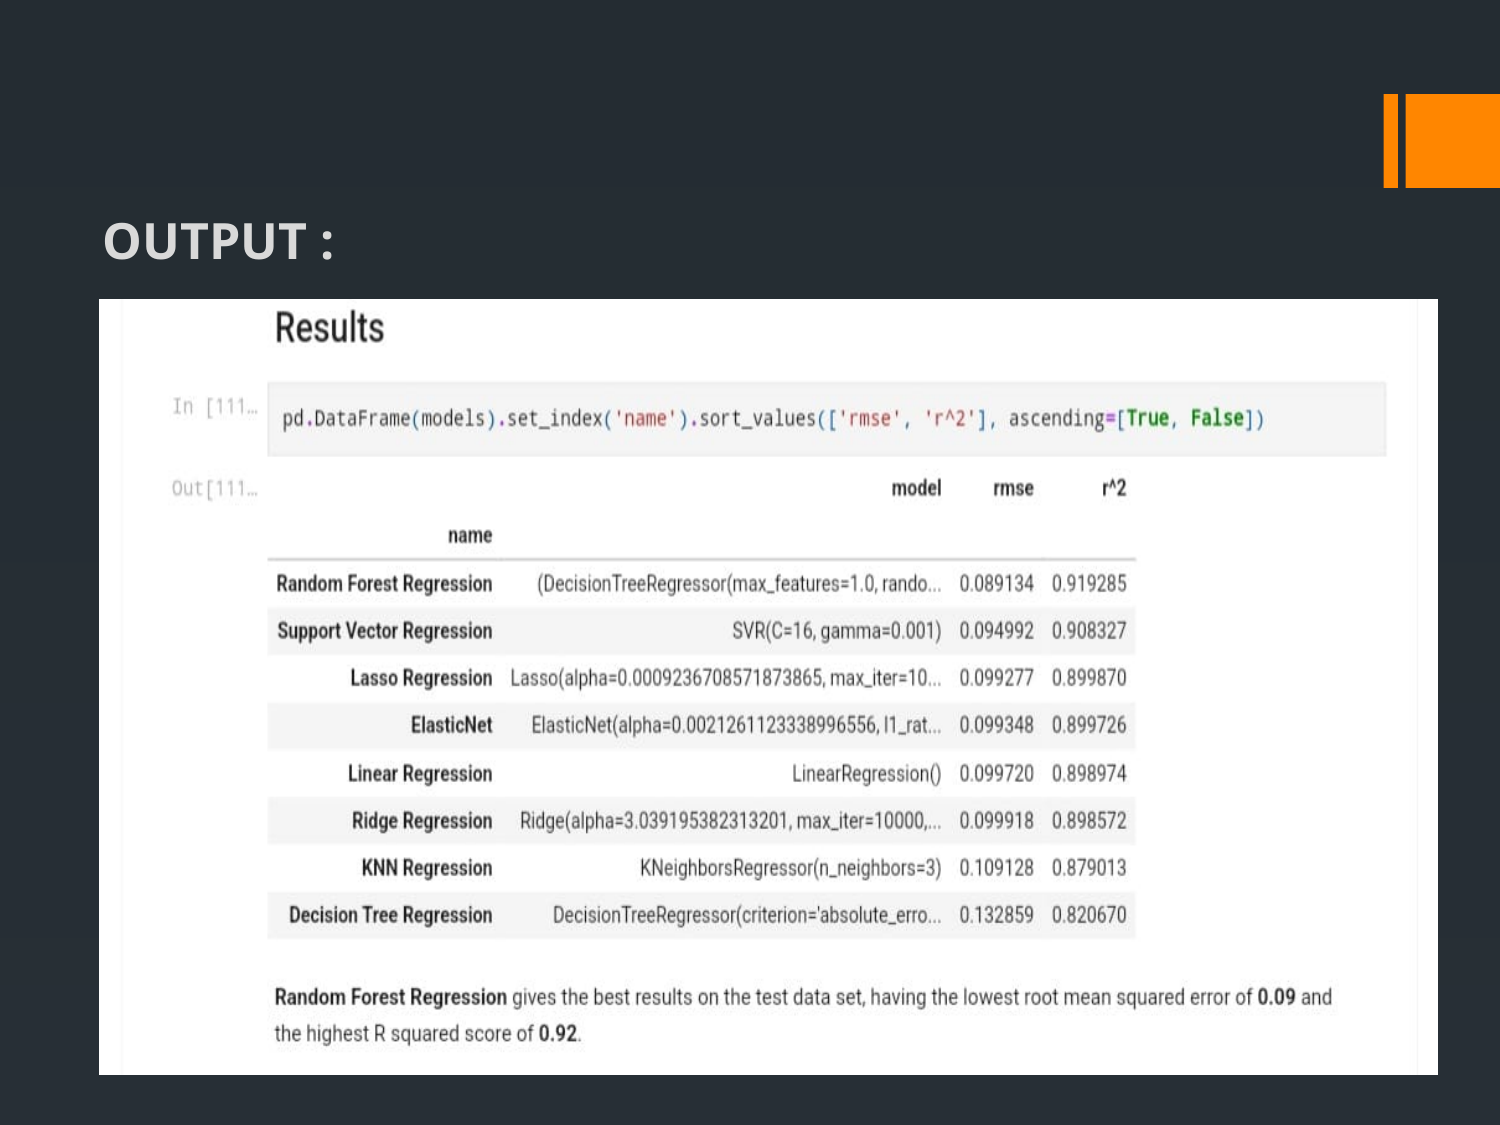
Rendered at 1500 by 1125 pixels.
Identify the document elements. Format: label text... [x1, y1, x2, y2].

title OUTPUT : [87, 87, 1288, 277]
picture [99, 299, 1438, 1076]
